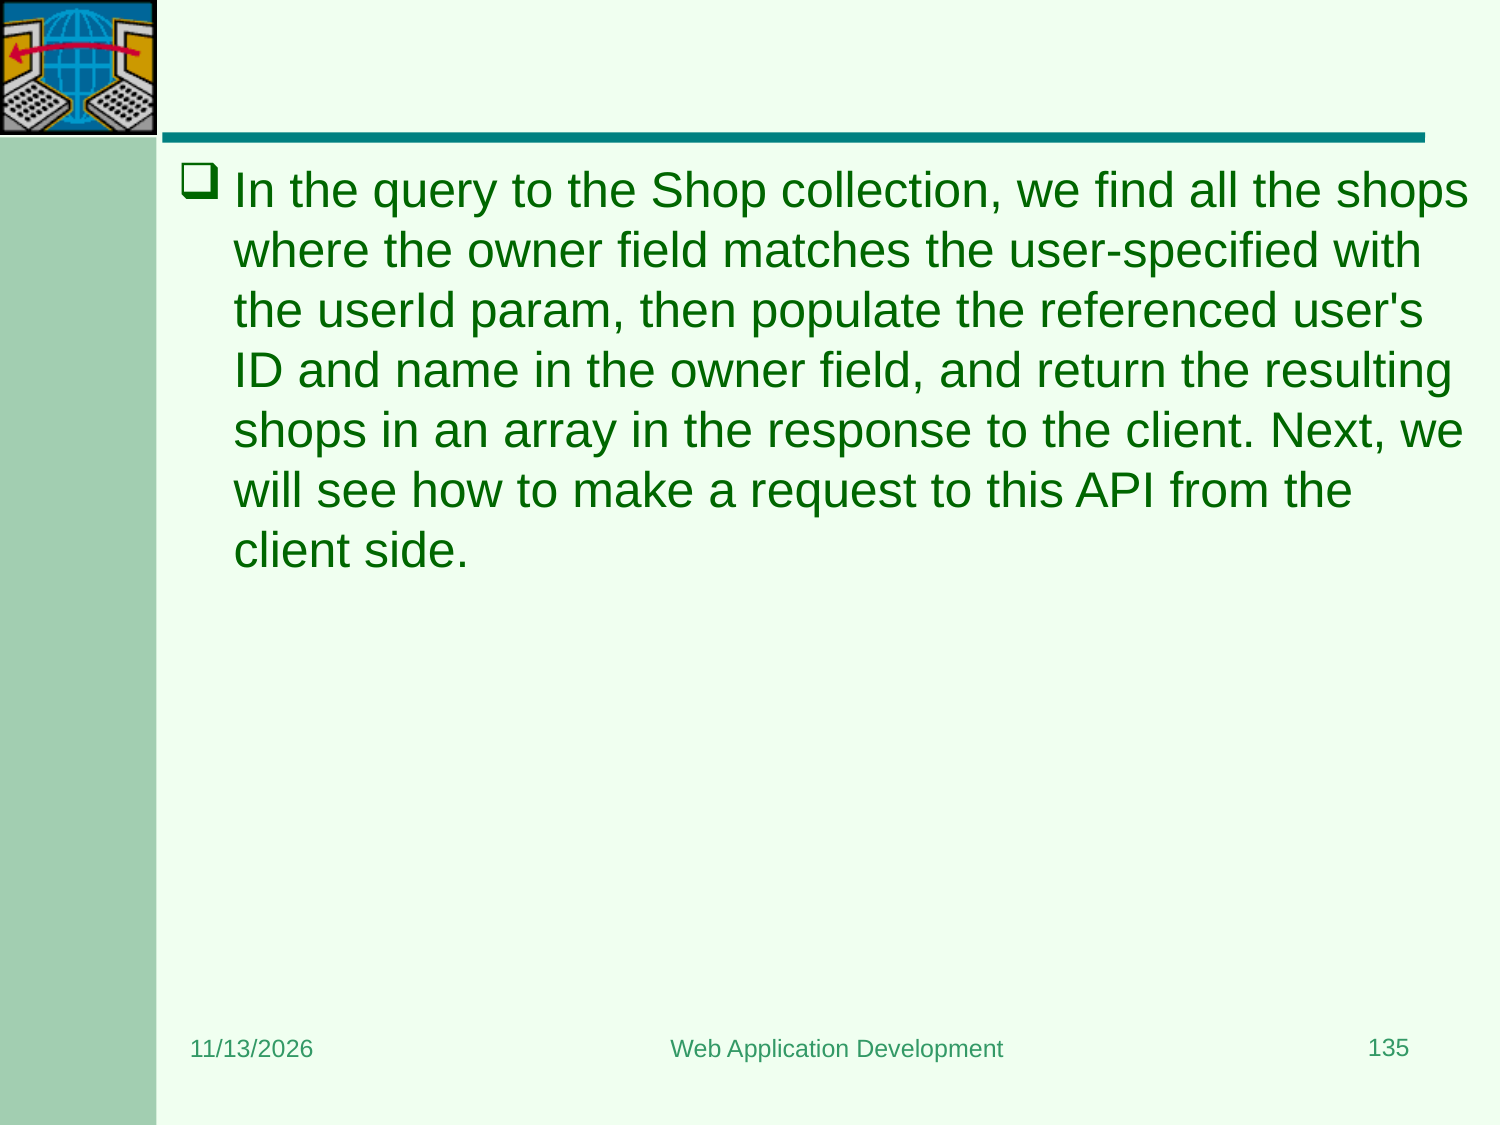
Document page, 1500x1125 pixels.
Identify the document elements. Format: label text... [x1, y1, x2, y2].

list In the query to the Shop collection, we find all the shops where the owner field matches the user-specified with the userId param, then populate the referenced user's ID and name in the owner field, and return the resulting shops in an array in the response to the client. Next, we will see how to make a request to this API from the client side. [162, 149, 1488, 1013]
slide_number 135 [1237, 1024, 1426, 1103]
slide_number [174, 1024, 438, 1104]
footer Web Application Development [462, 1024, 1213, 1104]
picture [0, 0, 157, 135]
